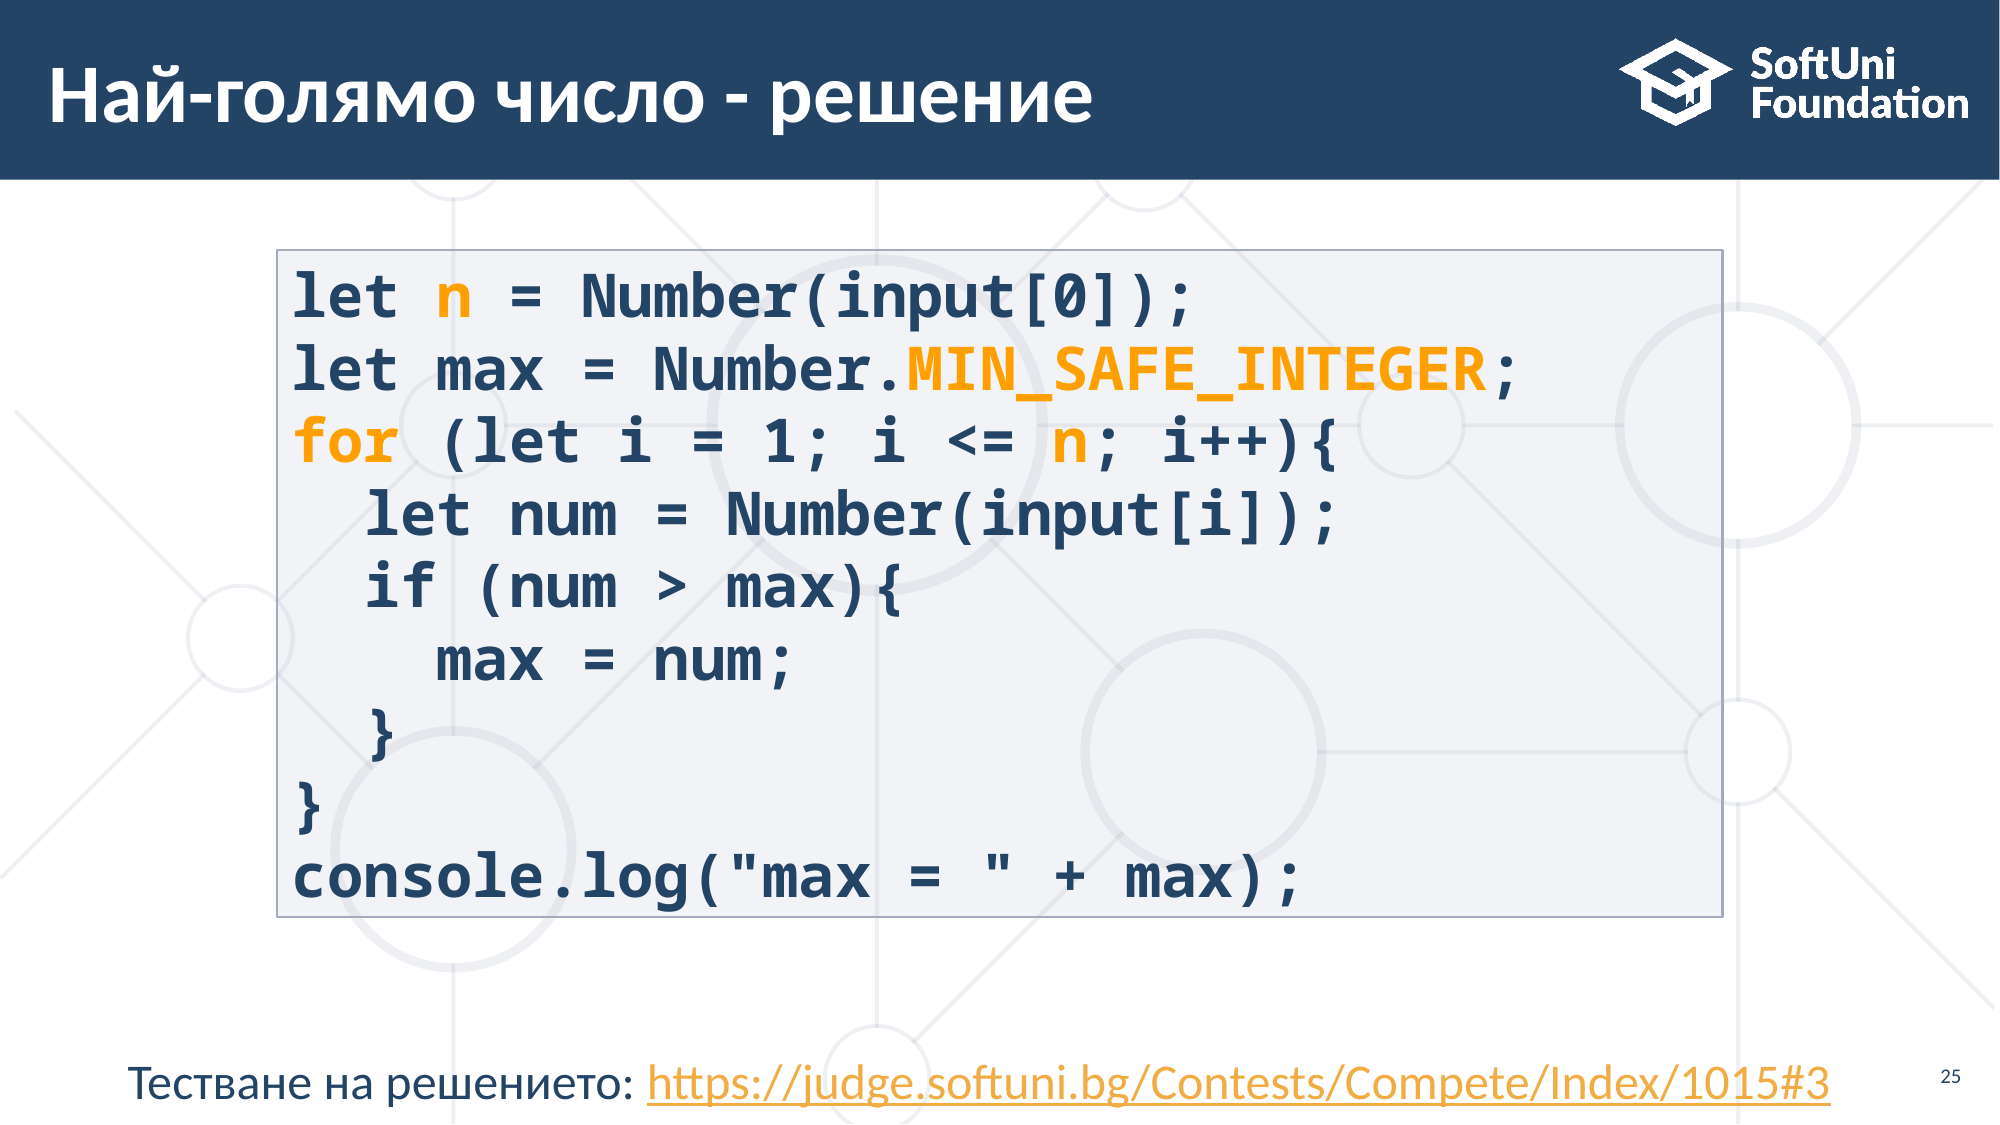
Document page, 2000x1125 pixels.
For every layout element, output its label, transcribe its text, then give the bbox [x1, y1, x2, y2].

text_box Тестване на решението: https://judge.softuni.bg/Contests/Compete/Index/1015#3 [103, 1041, 1854, 1117]
text_box let n = Number(input[0]); let max = Number.MIN_SAFE_INTEGER; for (let i = 1; i <= n; i++){ let num = Number(input[i]); if (num > max){ max = num; } } console.log("max = " + max); [276, 249, 1723, 917]
slide_number 25 [1896, 1049, 1968, 1101]
title Най-голямо число - решение [31, 16, 1591, 162]
picture [1618, 38, 1968, 126]
